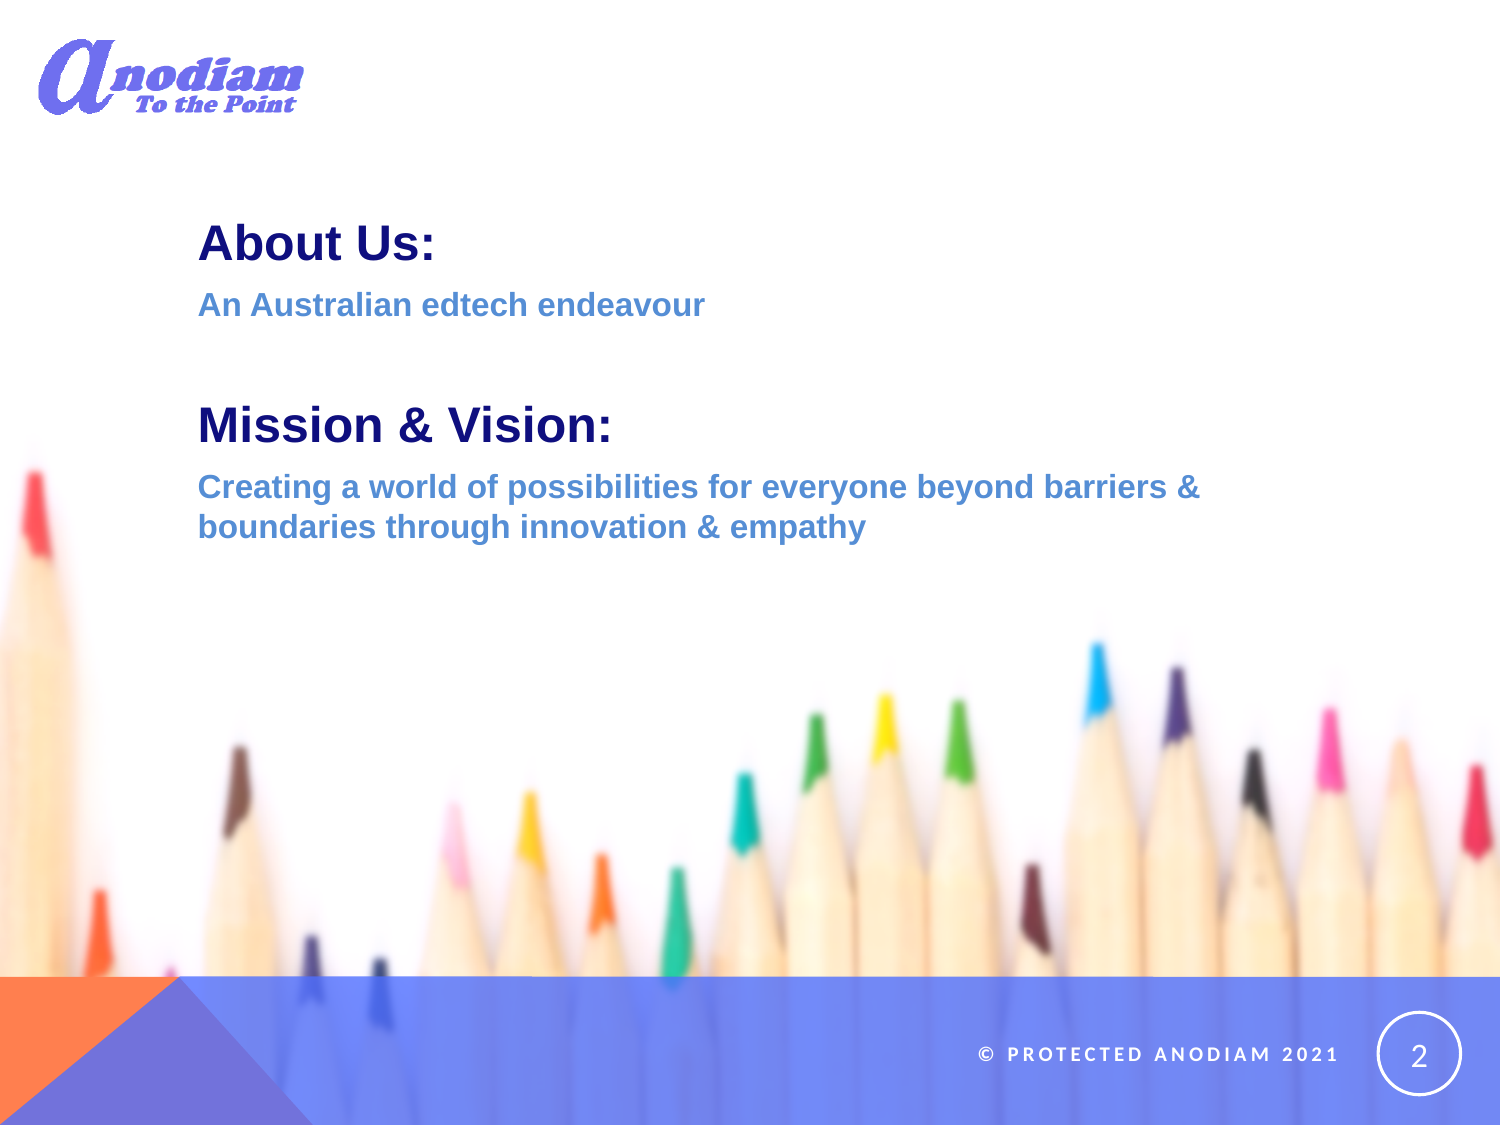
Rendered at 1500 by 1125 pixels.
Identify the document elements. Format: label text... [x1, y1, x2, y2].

picture [0, 384, 1500, 1125]
text_box About Us: An Australian edtech endeavour [182, 203, 1294, 331]
picture [29, 30, 314, 123]
